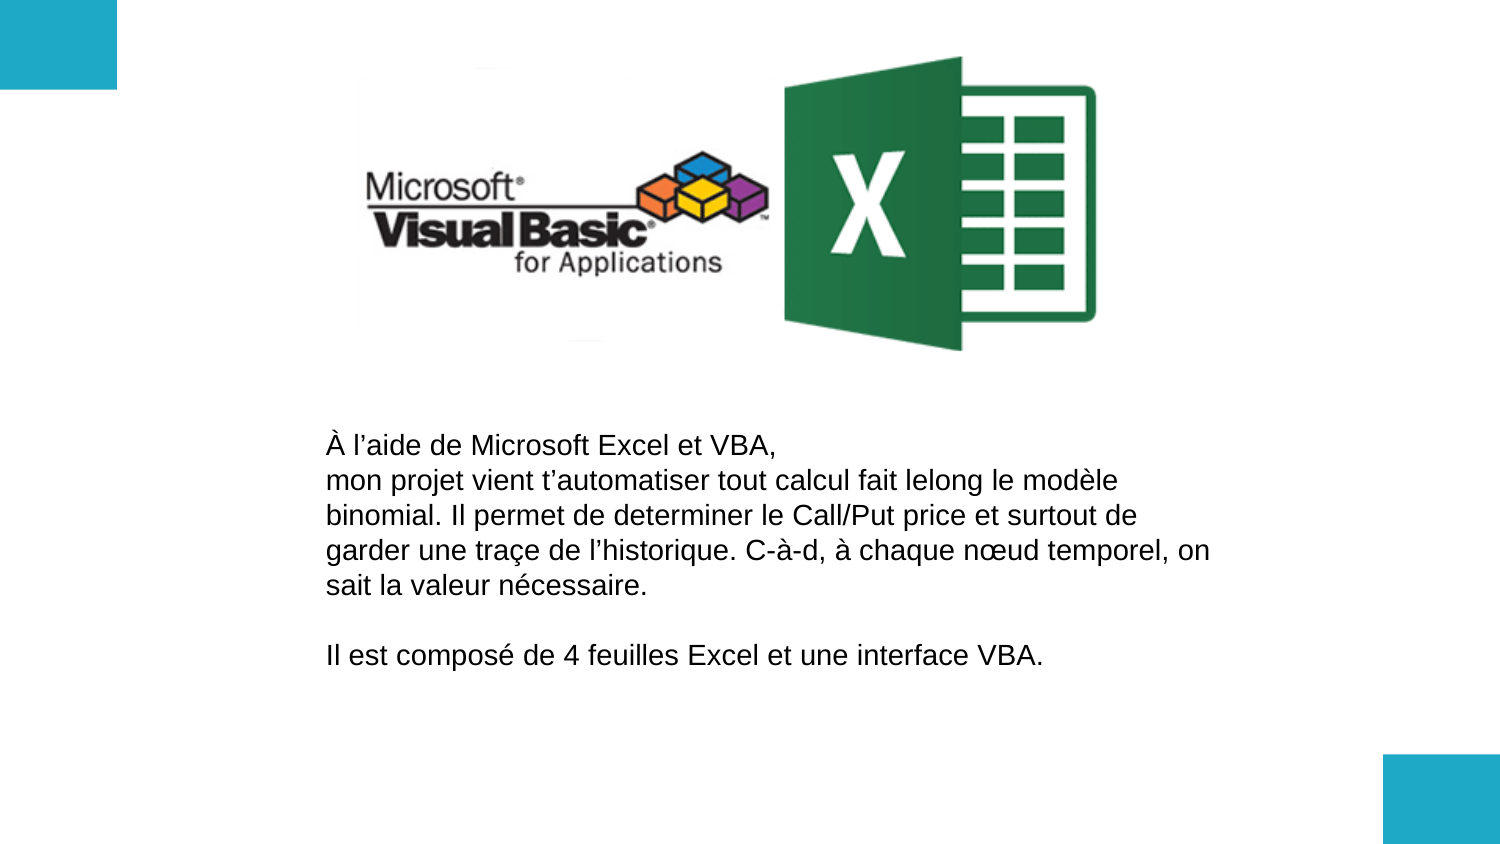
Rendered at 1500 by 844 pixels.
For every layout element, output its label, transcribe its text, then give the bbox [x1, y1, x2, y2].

text_box À l’aide de Microsoft Excel et VBA, mon projet vient t’automatiser tout calcul fait lelong le modèle binomial. Il permet de determiner le Call/Put price et surtout de garder une traçe de l’historique. C-à-d, à chaque nœud temporel, on sait la valeur nécessaire. Il est composé de 4 feuilles Excel et une interface VBA. [310, 411, 1231, 733]
text_box [118, 303, 1283, 704]
picture [349, 37, 1104, 387]
